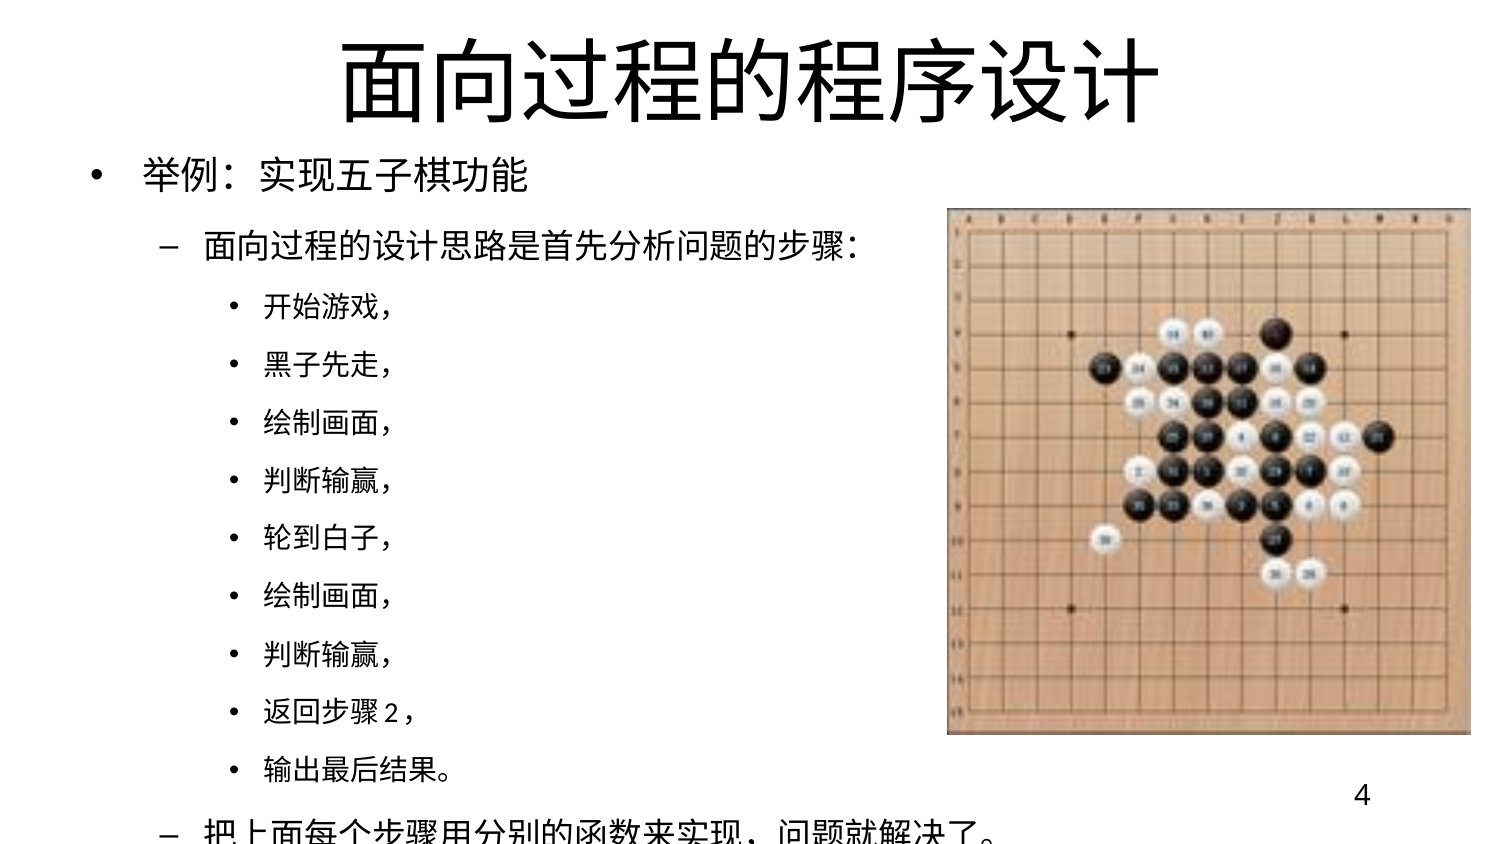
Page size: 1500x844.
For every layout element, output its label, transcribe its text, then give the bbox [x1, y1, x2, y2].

title 面向过程的程序设计 [75, 8, 1425, 120]
list 举例：实现五子棋功能 面向过程的设计思路是首先分析问题的步骤： 开始游戏， 黑子先走， 绘制画面， 判断输赢， 轮到白子， 绘制画面， 判断输赢， 返回步骤2， 输出最后结果。 把上面每个步骤用分别的函数来实现，问题就解决了。 [75, 120, 1425, 844]
picture [947, 208, 1471, 736]
